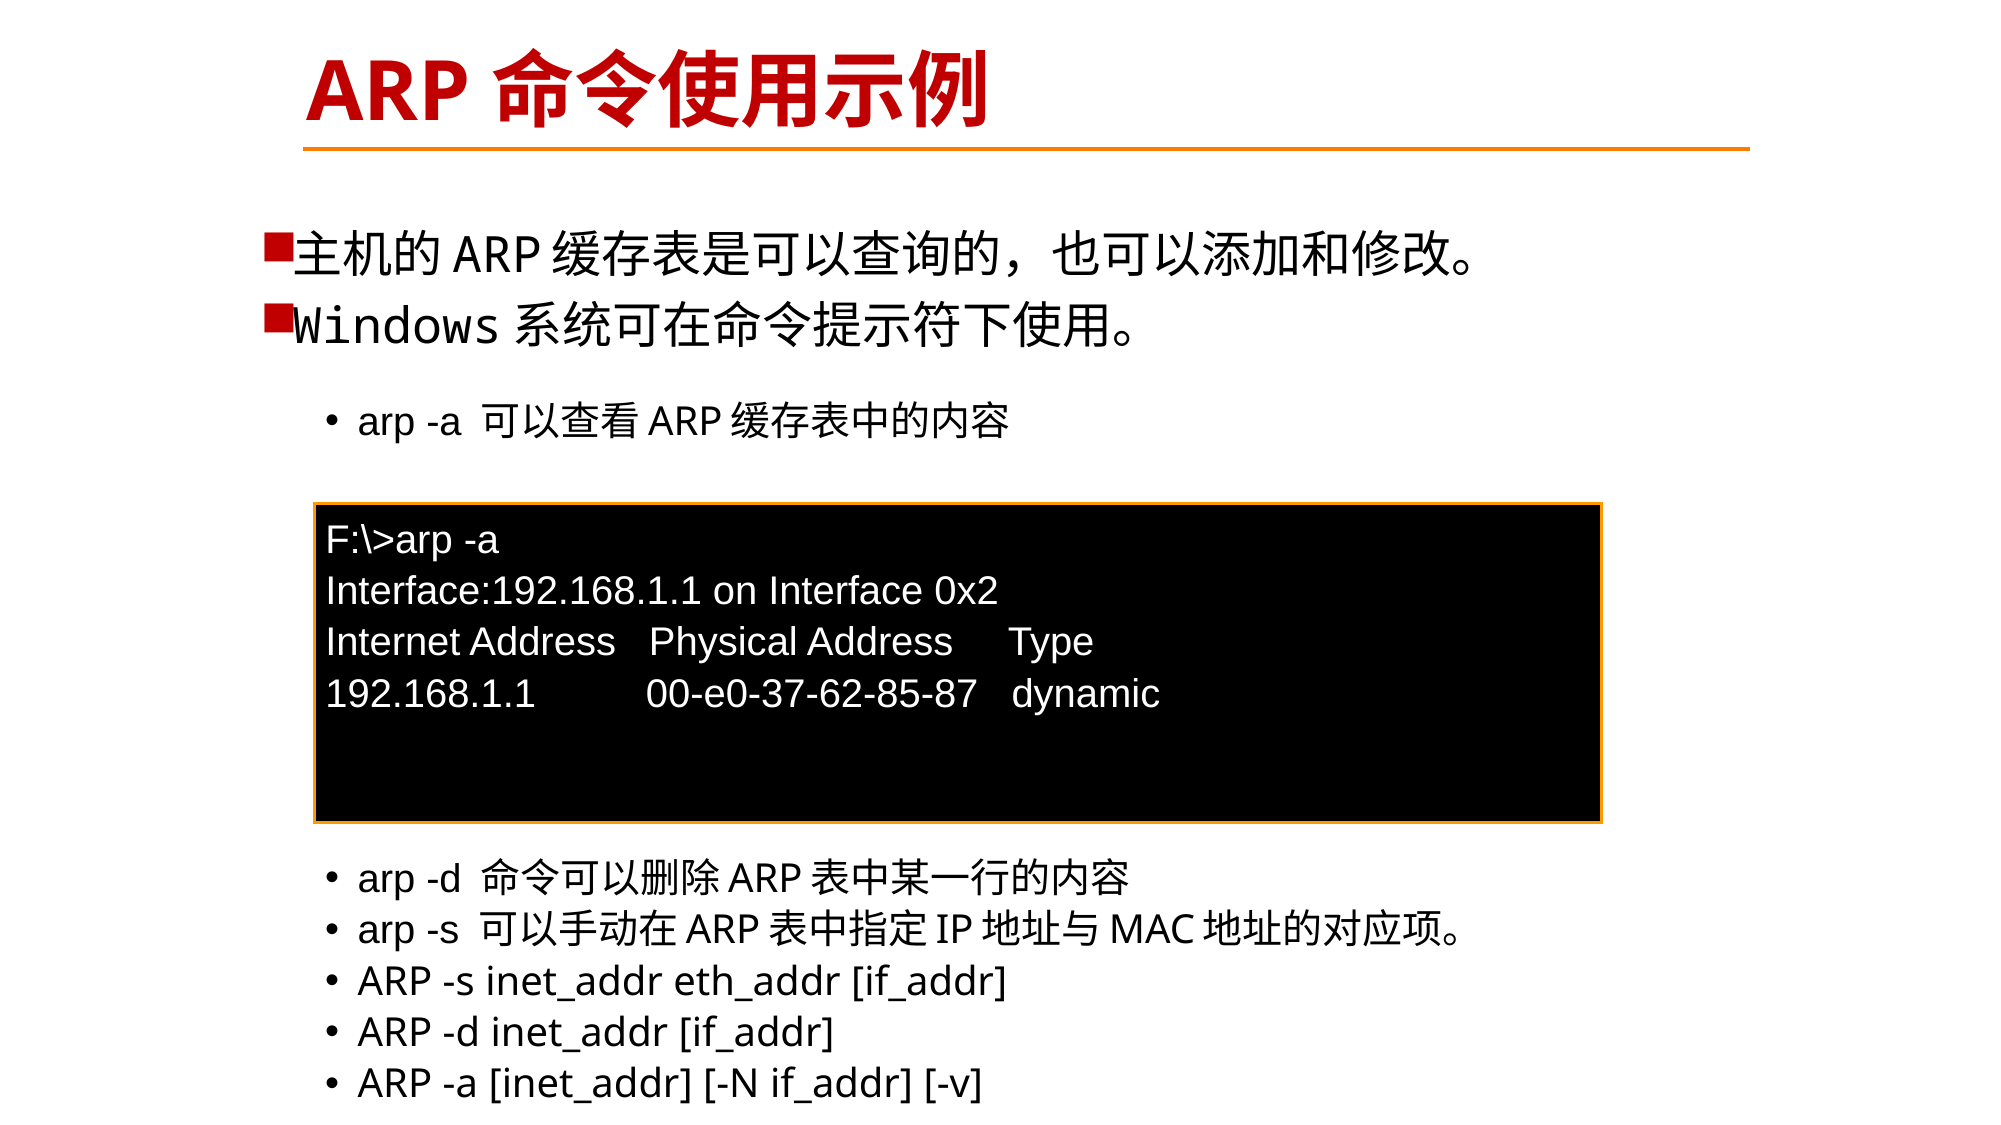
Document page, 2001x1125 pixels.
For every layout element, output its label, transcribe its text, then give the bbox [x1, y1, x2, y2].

list 主机的ARP缓存表是可以查询的，也可以添加和修改。 Windows系统可在命令提示符下使用。 arp -a 可以查看ARP缓存表中的内容 F:\>arp -a Interface:192.168.1.1 on Interface 0x2 Internet Address Physical Address Type 192.168.1.1 00-e0-37-62-85-87 dynamic arp -d 命令可以删除ARP表中某一行的内容 arp -s 可以手动在ARP表中指定IP地址与MAC地址的对应项。 ARP -s inet_addr eth_addr [if_addr] ARP -d inet_addr [if_addr] ARP -a [inet_addr] [-N if_addr] [-v] [245, 222, 1770, 1125]
title ARP命令使用示例 [291, 0, 1642, 188]
